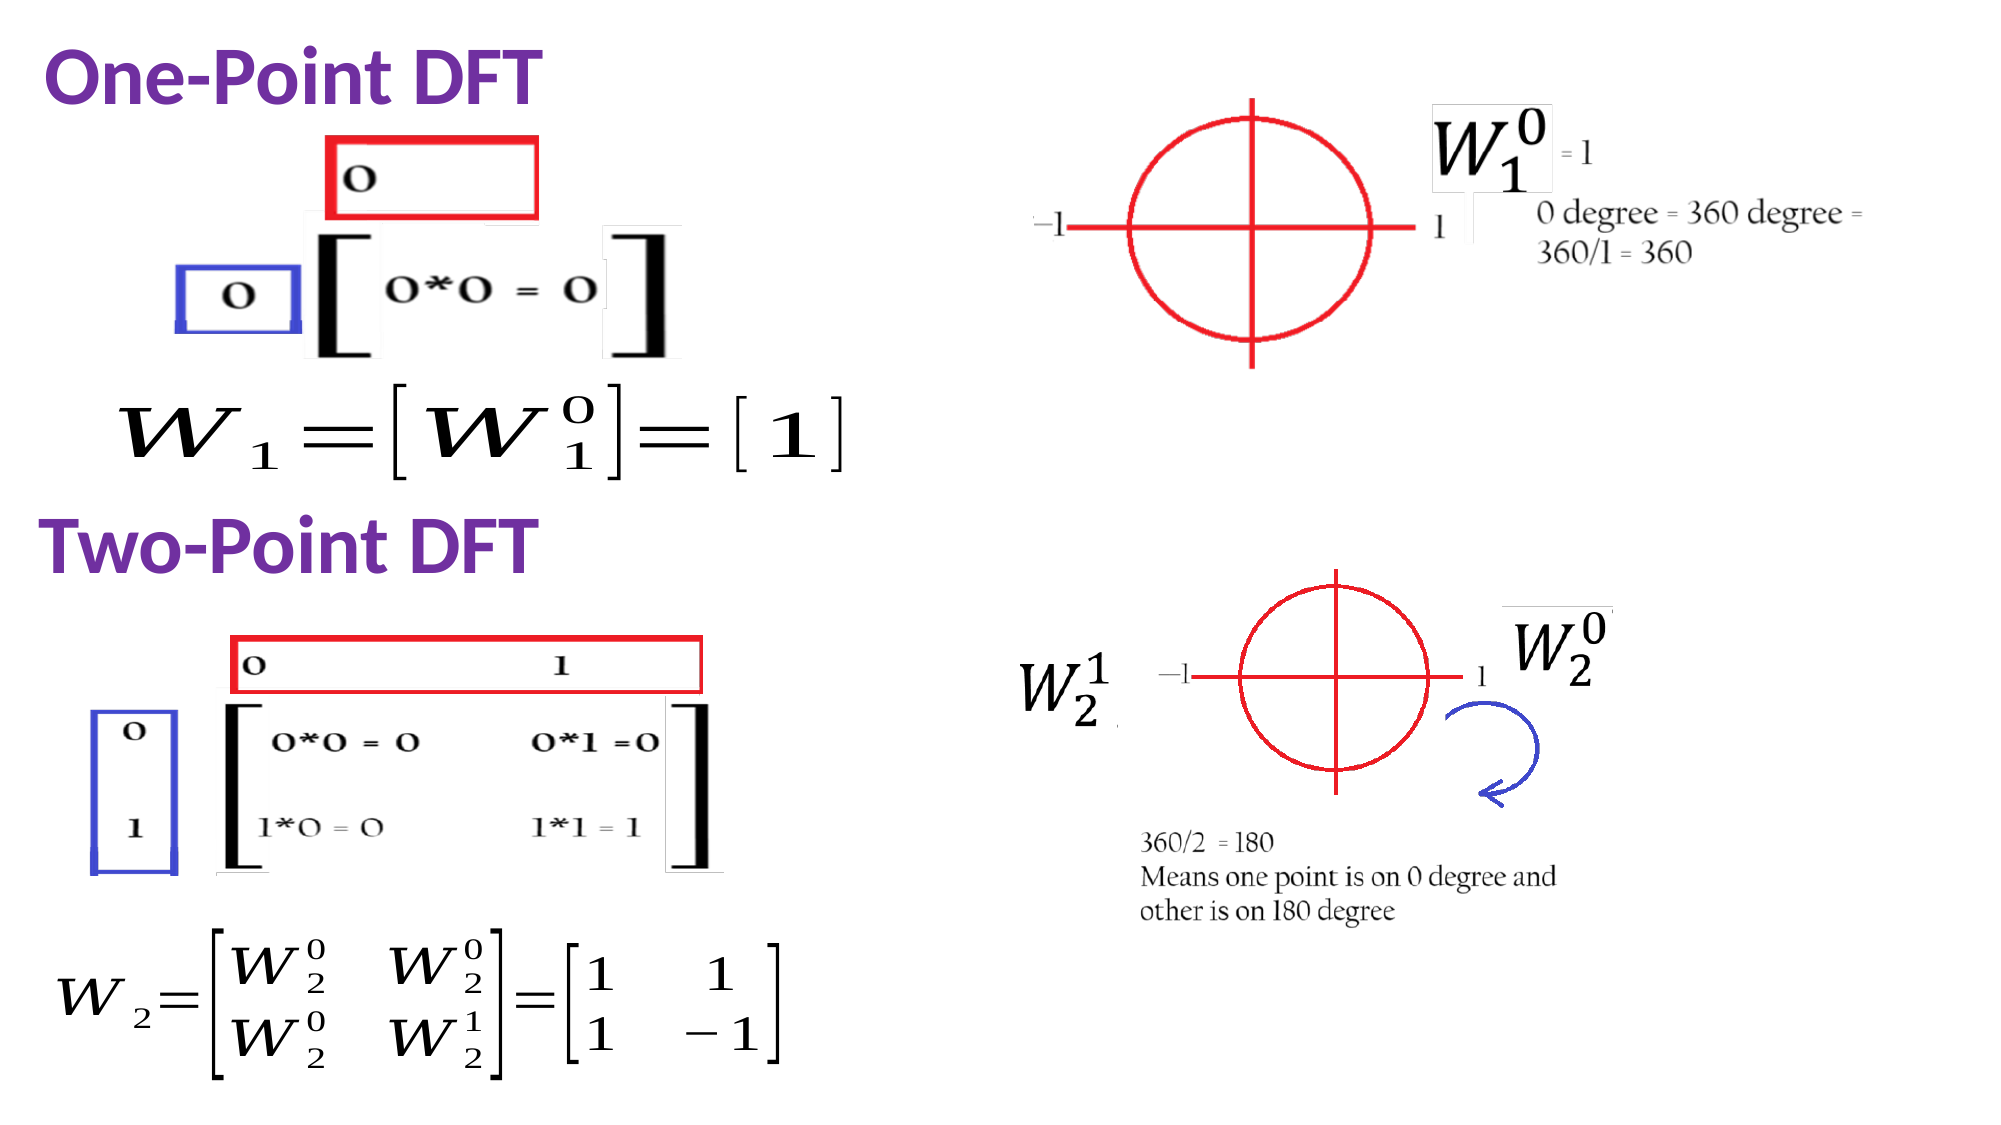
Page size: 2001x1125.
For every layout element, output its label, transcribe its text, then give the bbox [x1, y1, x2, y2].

picture [1033, 92, 1870, 374]
picture [1020, 569, 1622, 935]
picture [155, 130, 682, 383]
text_box One-Point DFT [29, 13, 631, 129]
text_box Two-Point DFT [23, 483, 625, 598]
picture [86, 635, 727, 885]
